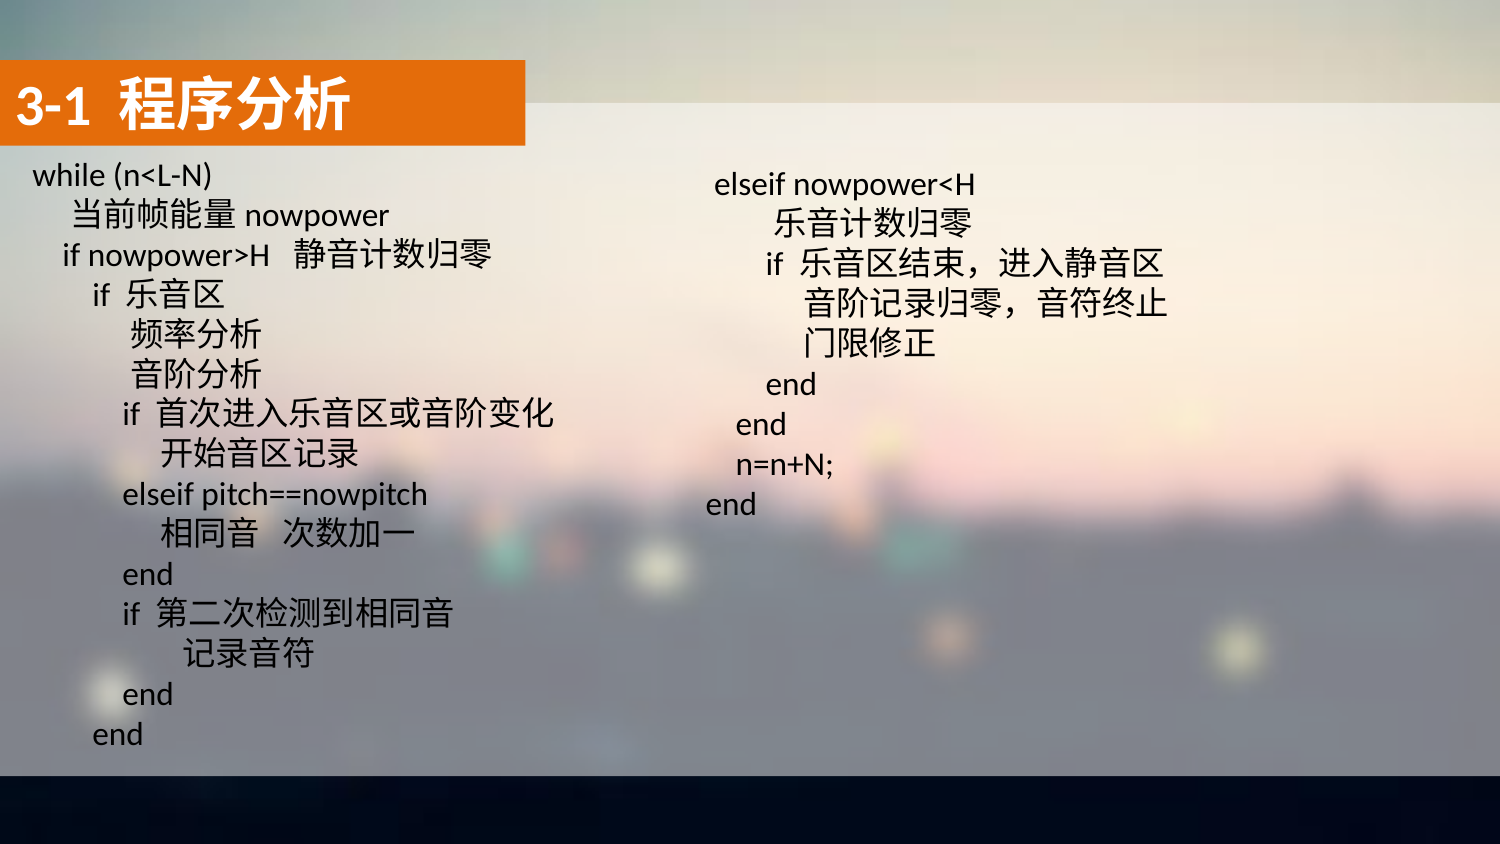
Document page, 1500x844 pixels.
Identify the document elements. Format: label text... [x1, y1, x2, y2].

text_box while (n<L-N) 当前帧能量nowpower if nowpower>H 静音计数归零 if 乐音区 频率分析 音阶分析 if 首次进入乐音区或音阶变化 开始音区记录 elseif pitch==nowpitch 相同音 次数加一 end if 第二次检测到相同音 记录音符 end end [17, 145, 644, 760]
text_box 3-1 程序分析 [0, 59, 538, 145]
picture [0, 0, 1500, 102]
picture [0, 777, 1500, 844]
text_box elseif nowpower<H 乐音计数归零 if 乐音区结束，进入静音区 音阶记录归零，音符终止 门限修正 end end n=n+N; end [690, 150, 1193, 530]
